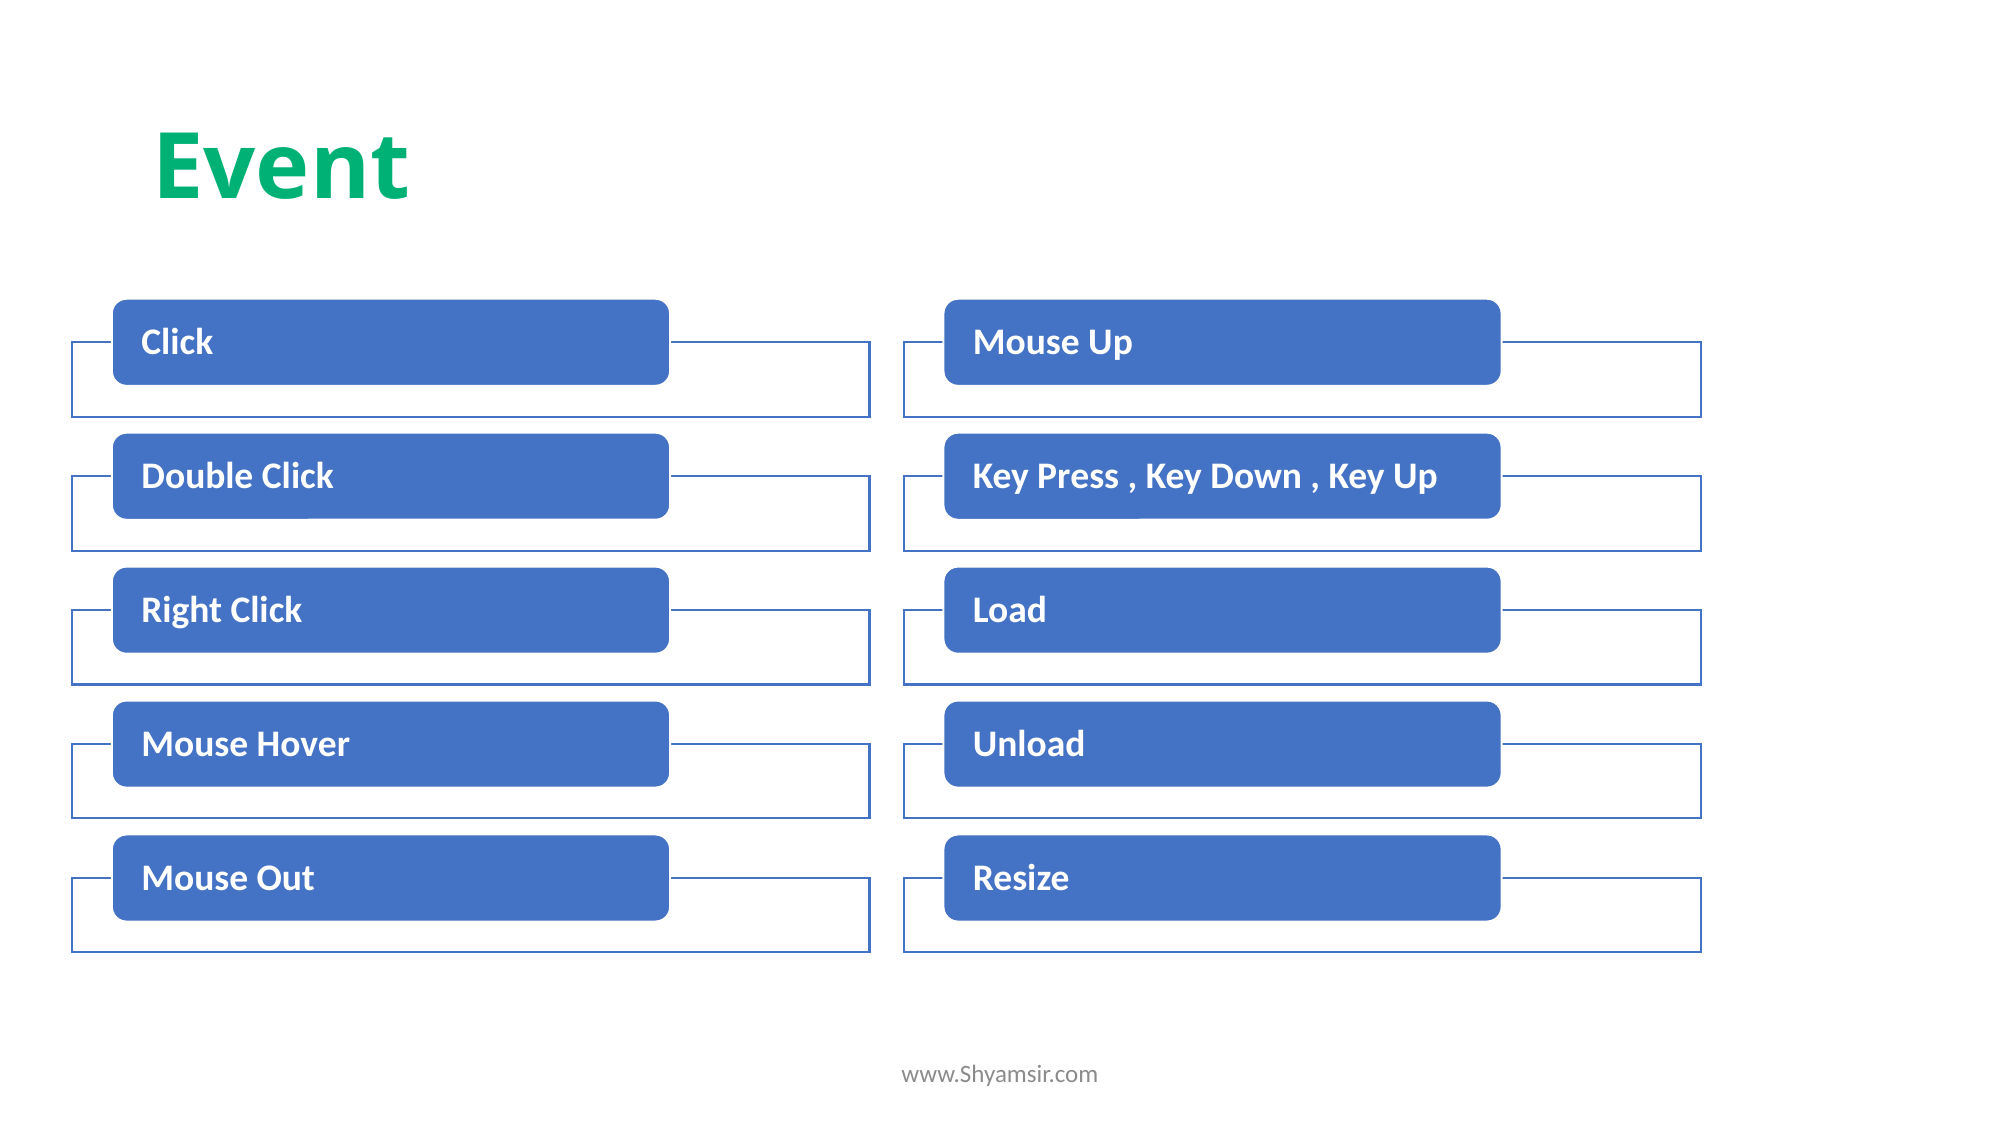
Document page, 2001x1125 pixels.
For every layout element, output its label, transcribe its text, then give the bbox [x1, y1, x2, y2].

footer www.Shyamsir.com [662, 1042, 1338, 1103]
title Event [137, 59, 1863, 278]
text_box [903, 294, 1702, 957]
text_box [71, 294, 870, 957]
